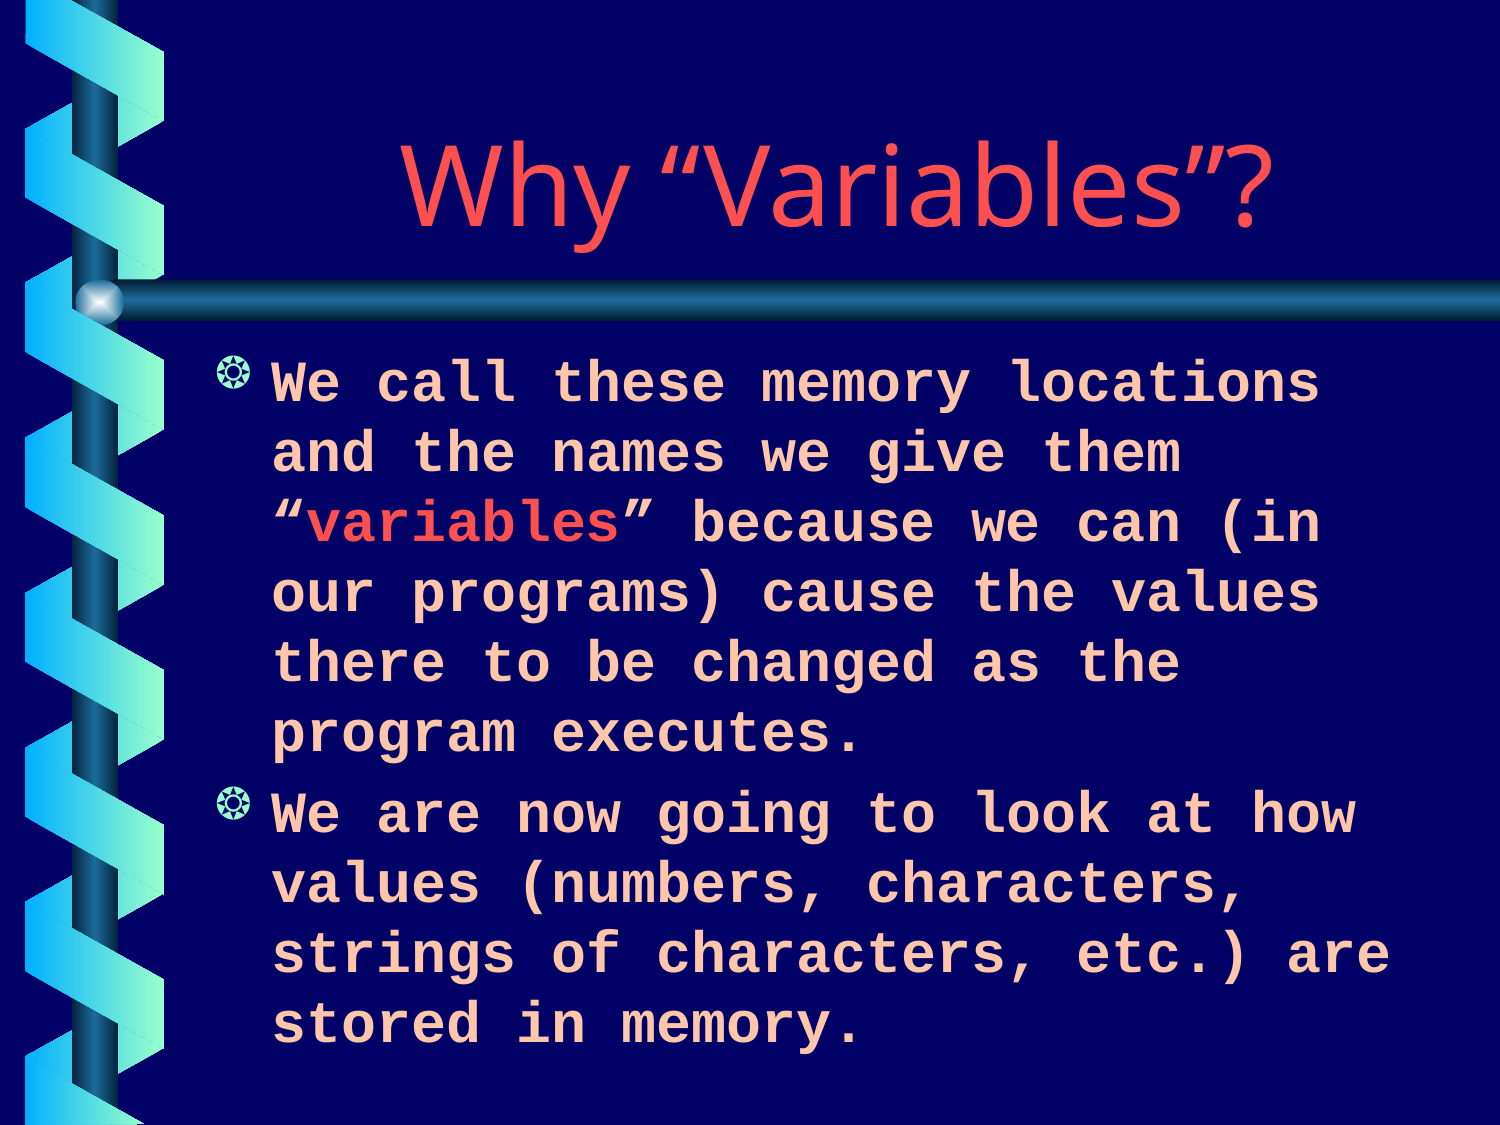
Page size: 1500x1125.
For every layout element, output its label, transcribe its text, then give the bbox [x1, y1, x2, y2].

list We call these memory locations and the names we give them “variables” because we can (in our programs) cause the values there to be changed as the program executes. We are now going to look at how values (numbers, characters, strings of characters, etc.) are stored in memory. [200, 335, 1475, 1011]
title Why “Variables”? [200, 68, 1475, 257]
